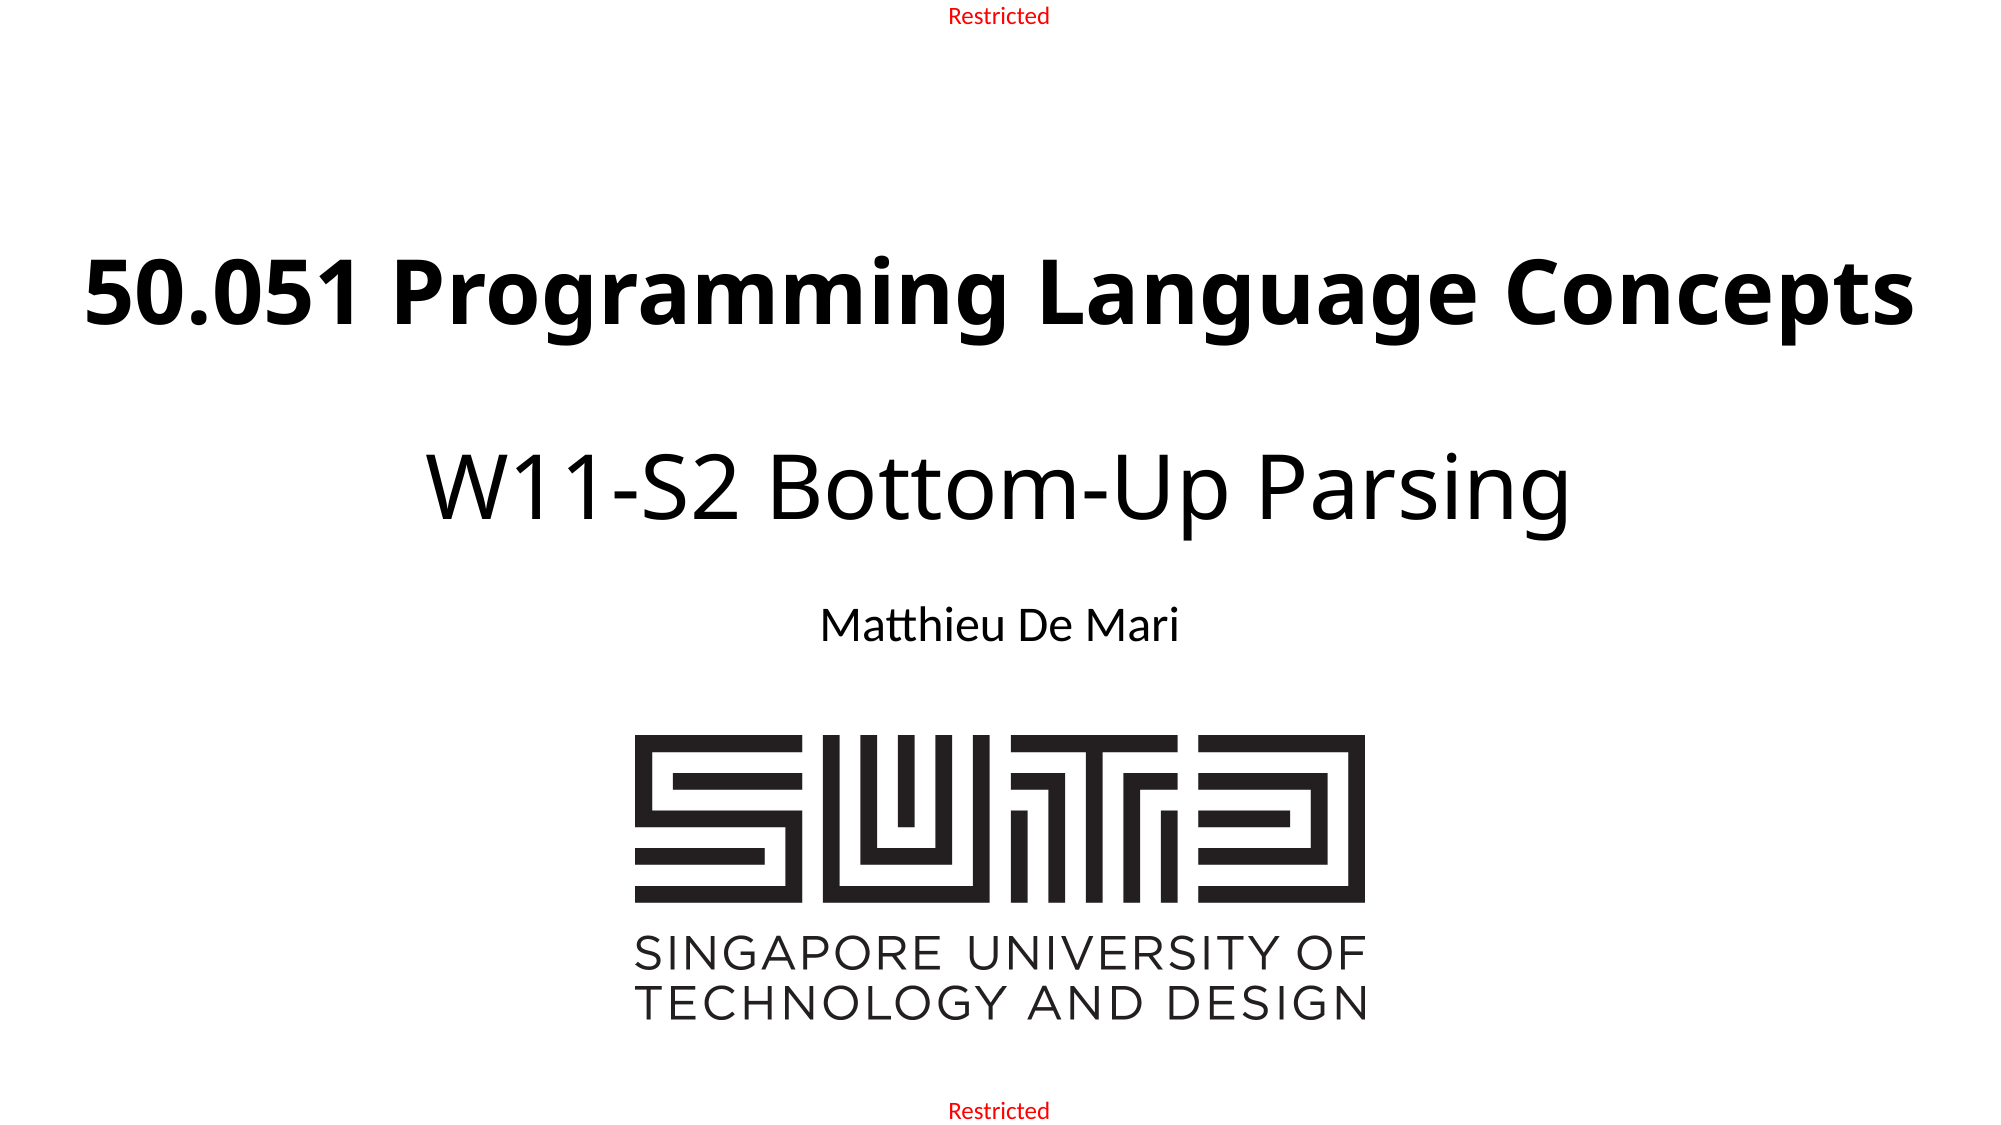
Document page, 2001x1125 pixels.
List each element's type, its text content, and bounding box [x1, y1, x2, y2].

subtitle Matthieu De Mari [249, 590, 1750, 863]
title 50.051 Programming Language Concepts W11-S2 Bottom-Up Parsing [61, 154, 1939, 547]
picture [635, 735, 1365, 1020]
